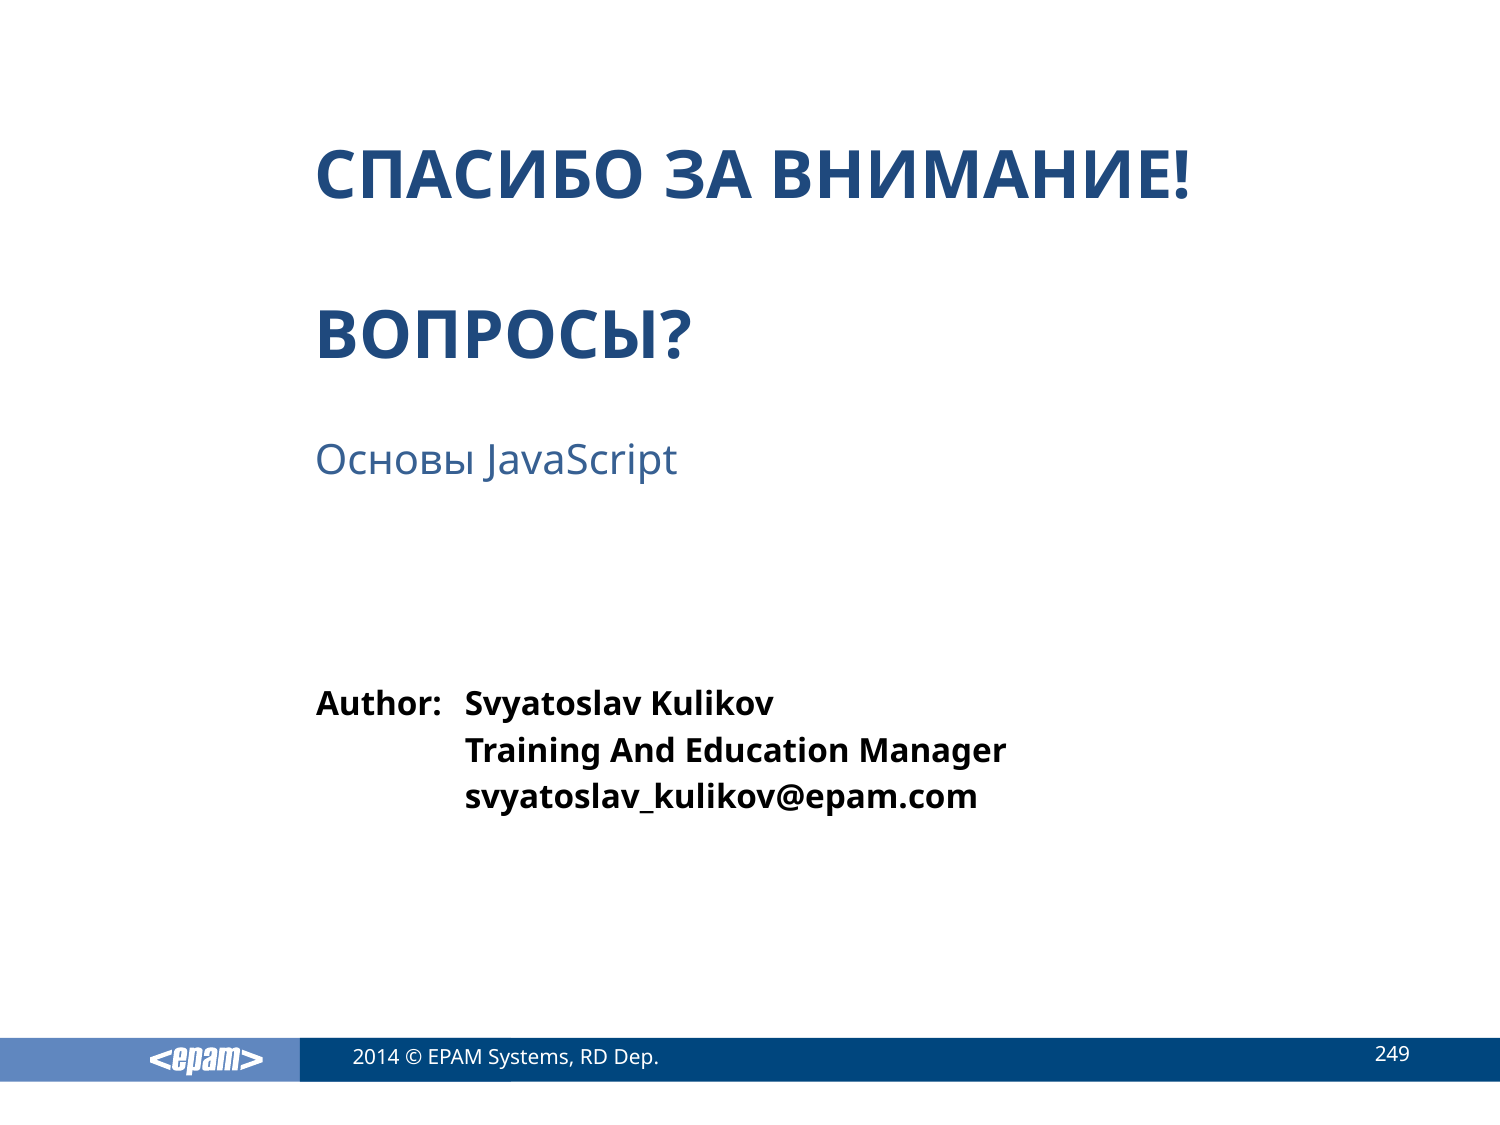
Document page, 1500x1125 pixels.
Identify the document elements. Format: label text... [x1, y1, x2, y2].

footer 2014 © EPAM Systems, RD Dep. [337, 1028, 738, 1088]
subtitle Основы JavaScript [300, 425, 1425, 613]
slide_number 249 [1262, 1025, 1425, 1085]
list Svyatoslav Kulikov Training And Education Manager svyatoslav_kulikov@epam.com [450, 675, 1425, 850]
